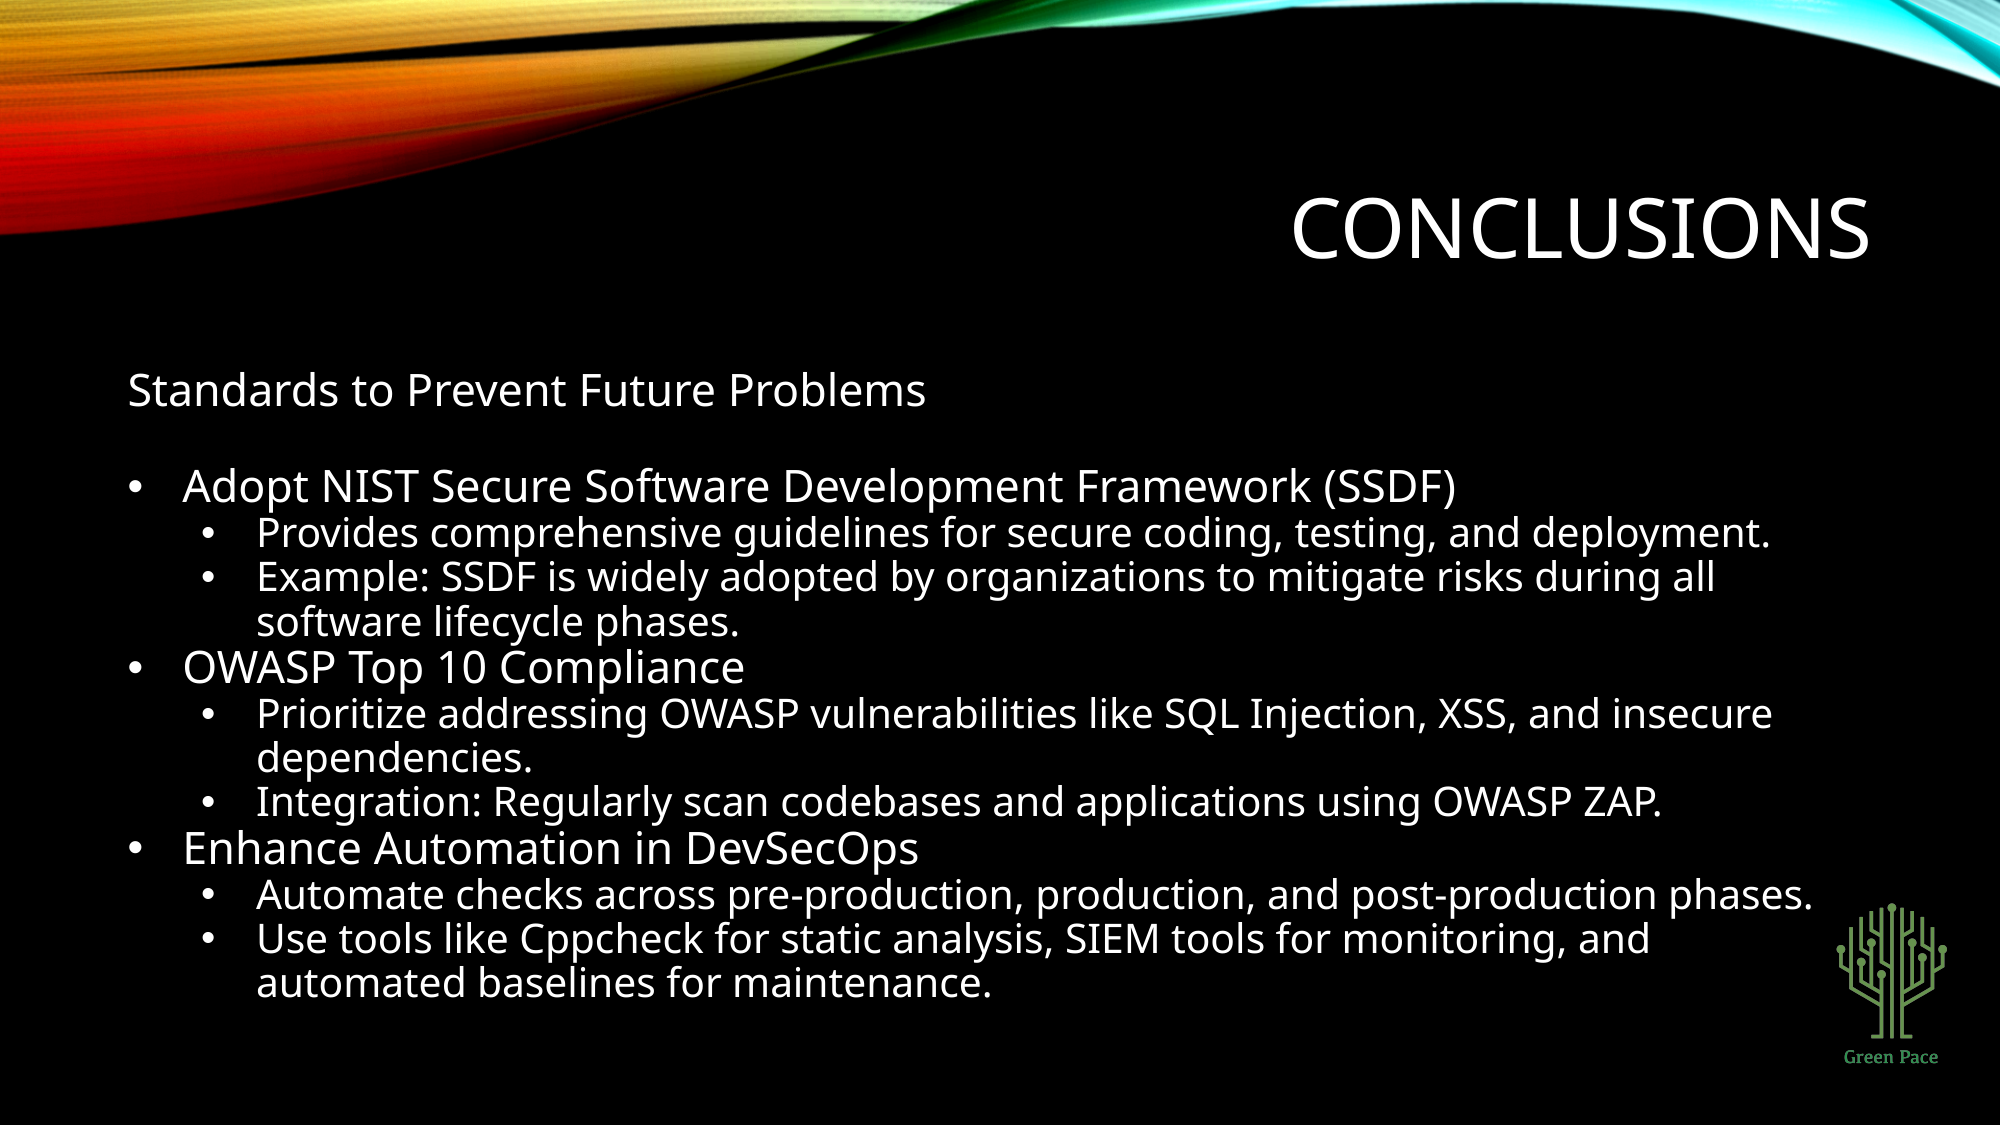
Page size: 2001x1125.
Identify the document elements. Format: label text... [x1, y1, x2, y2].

list Standards to Prevent Future Problems Adopt NIST Secure Software Development Framework (SSDF) Provides comprehensive guidelines for secure coding, testing, and deployment. Example: SSDF is widely adopted by organizations to mitigate risks during all software lifecycle phases. OWASP Top 10 Compliance Prioritize addressing OWASP vulnerabilities like SQL Injection, XSS, and insecure dependencies. Integration: Regularly scan codebases and applications using OWASP ZAP. Enhance Automation in DevSecOps Automate checks across pre-production, production, and post-production phases. Use tools like Cppcheck for static analysis, SIEM tools for monitoring, and automated baselines for maintenance. [112, 360, 1888, 1021]
picture [0, 0, 2000, 237]
title CONCLUSIONS [474, 125, 1888, 338]
picture [1817, 892, 1964, 1082]
